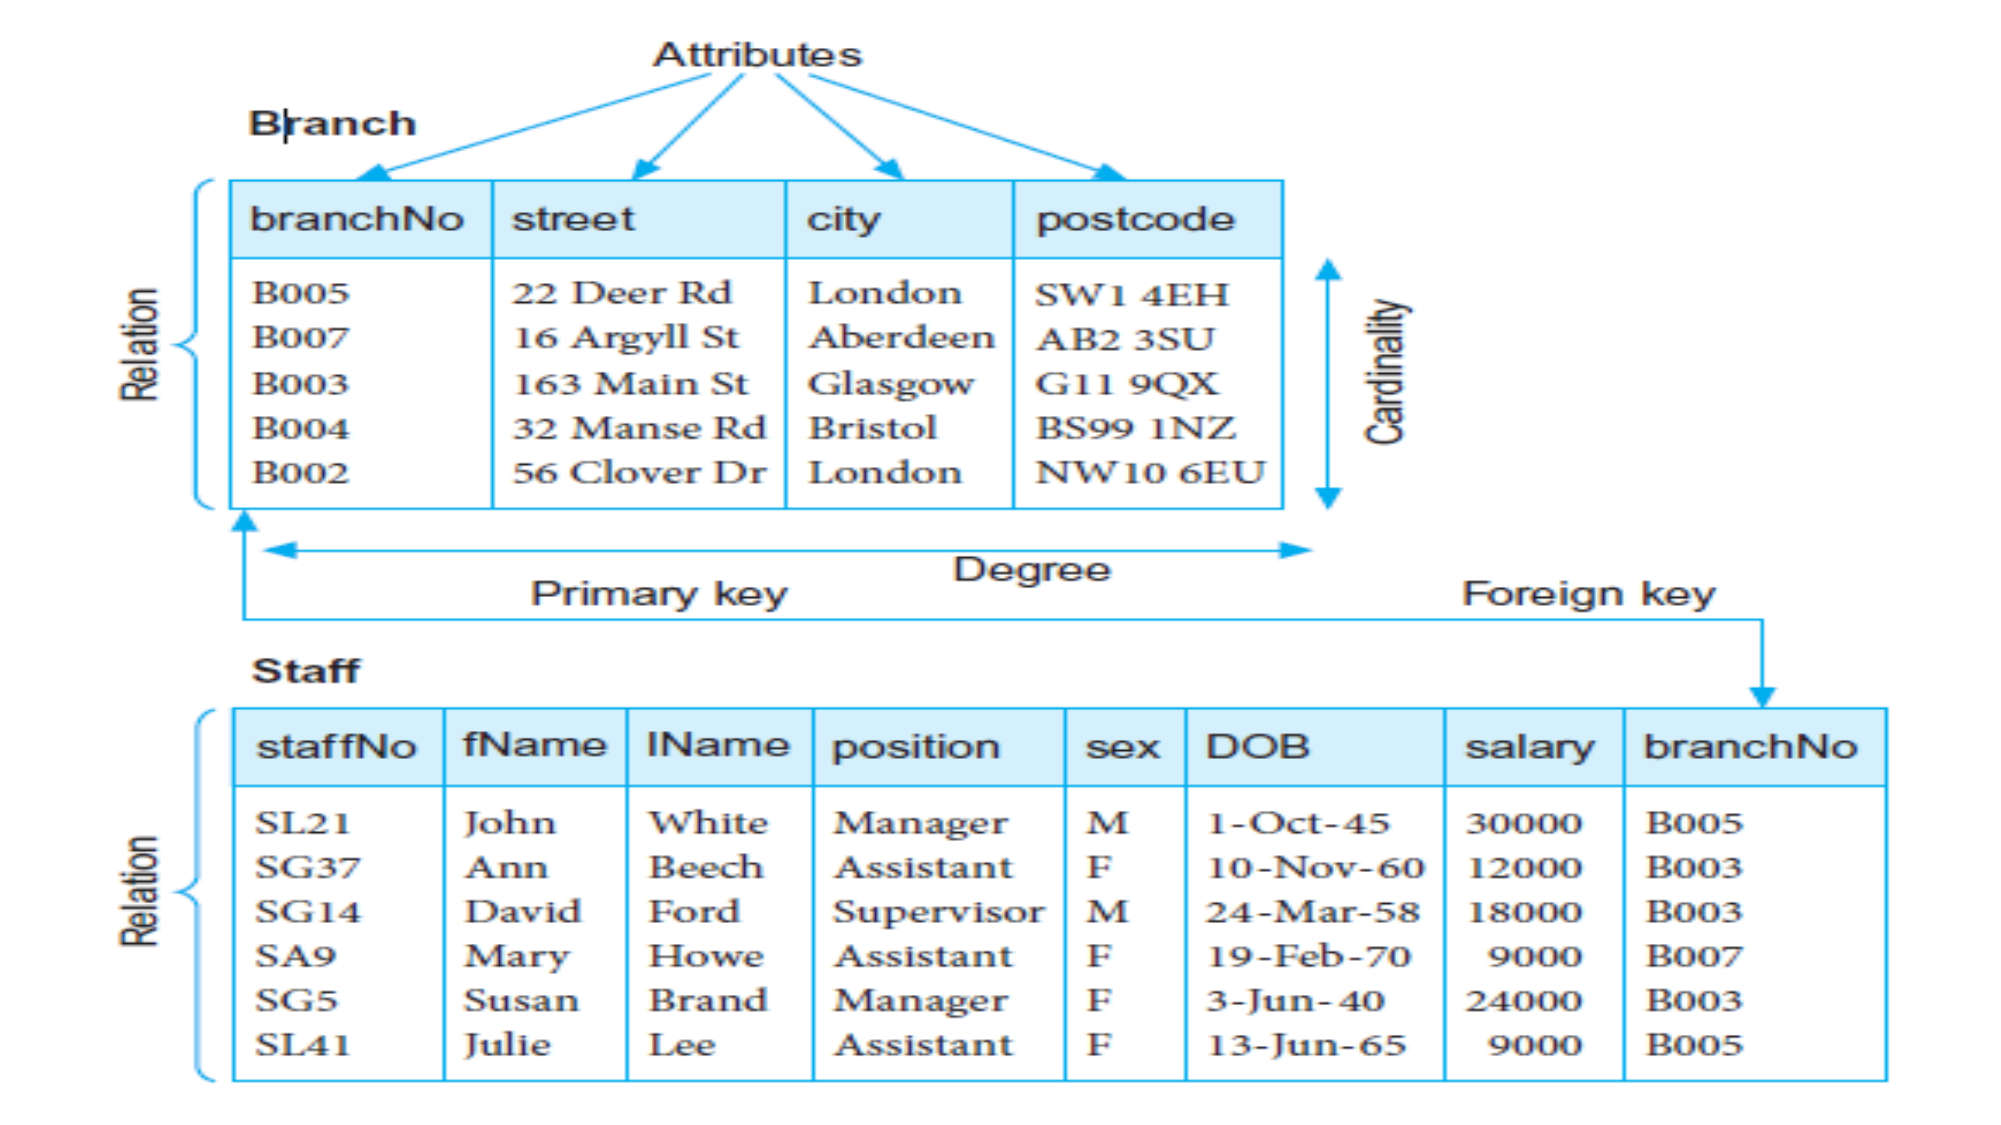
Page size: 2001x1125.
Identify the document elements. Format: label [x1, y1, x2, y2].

list [85, 27, 1917, 1096]
